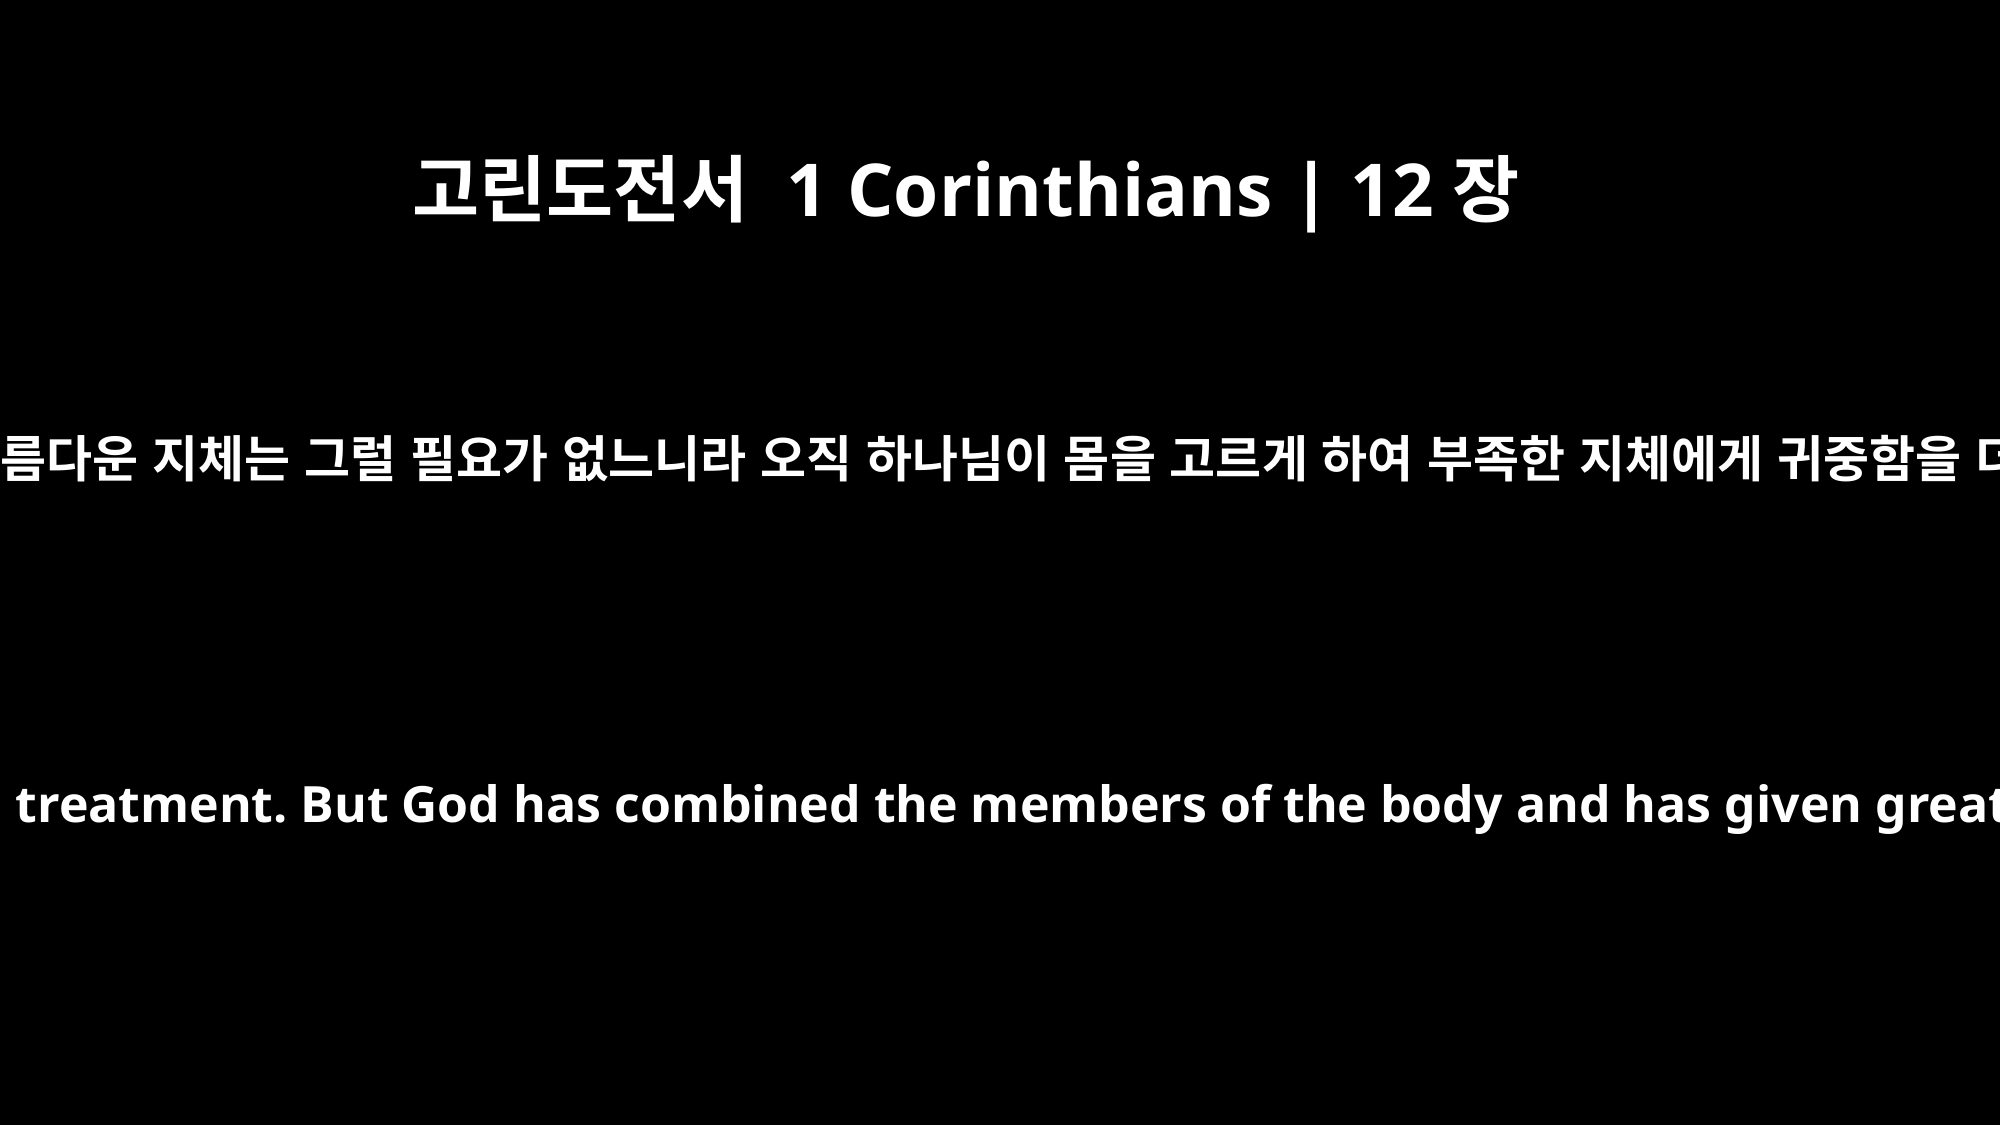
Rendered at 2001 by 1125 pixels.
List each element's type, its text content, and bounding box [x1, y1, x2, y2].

text_box 24 우리의 아름다운 지체는 그럴 필요가 없느니라 오직 하나님이 몸을 고르게 하여 부족한 지체에게 귀중함을 더하사 [0, 359, 2000, 495]
text_box 고린도전서 1 Corinthians | 12장 [397, 136, 1535, 239]
text_box while our presentable parts need no special treatment. But God has combined the members of the body and has given greater honor to the parts that lacked it, [0, 764, 2000, 840]
